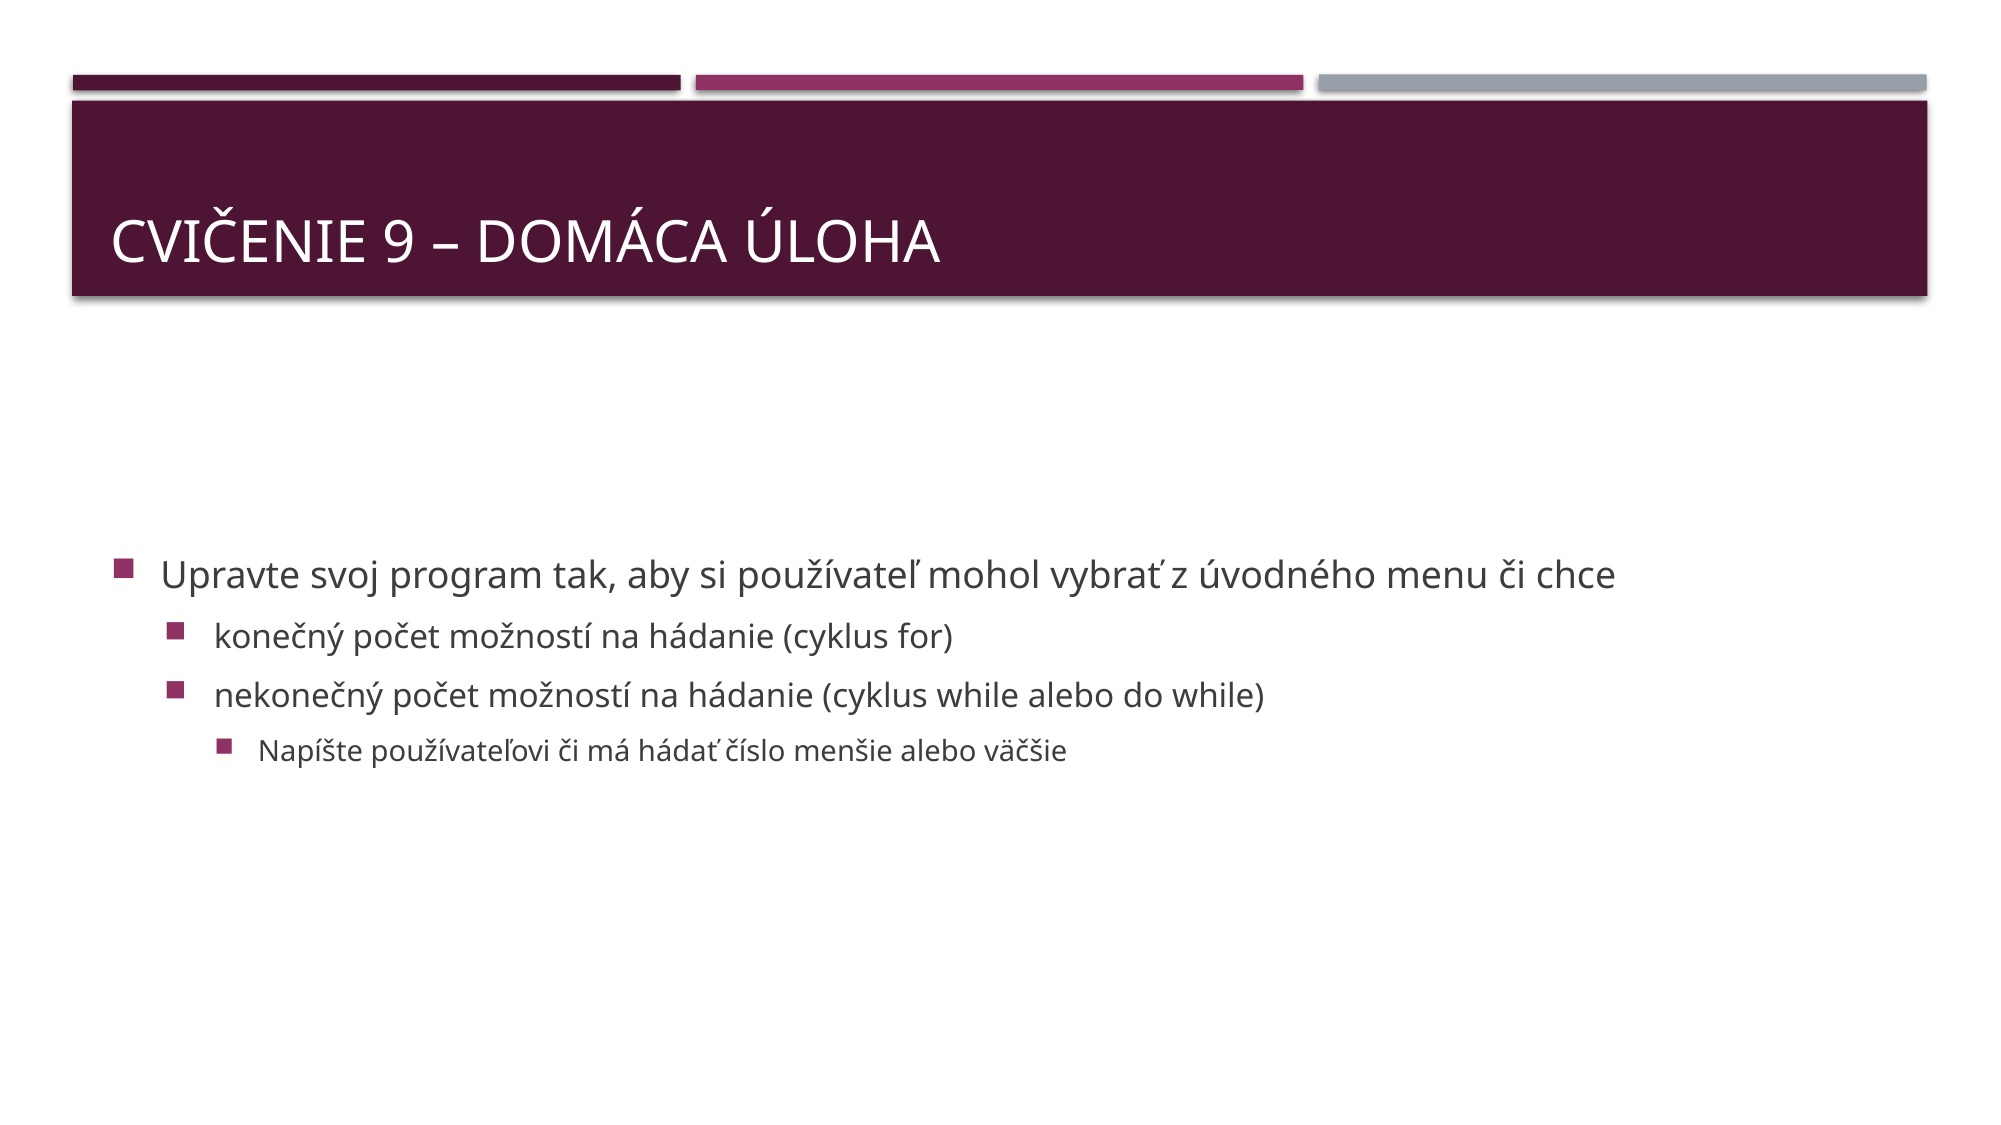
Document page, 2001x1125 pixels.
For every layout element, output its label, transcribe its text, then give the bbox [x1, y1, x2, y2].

title Cvičenie 9 – DOMÁCA ÚLOHA [95, 115, 1905, 282]
list Upravte svoj program tak, aby si používateľ mohol vybrať z úvodného menu či chce konečný počet možností na hádanie (cyklus for) nekonečný počet možností na hádanie (cyklus while alebo do while) Napíšte používateľovi či má hádať číslo menšie alebo väčšie [95, 357, 1905, 962]
